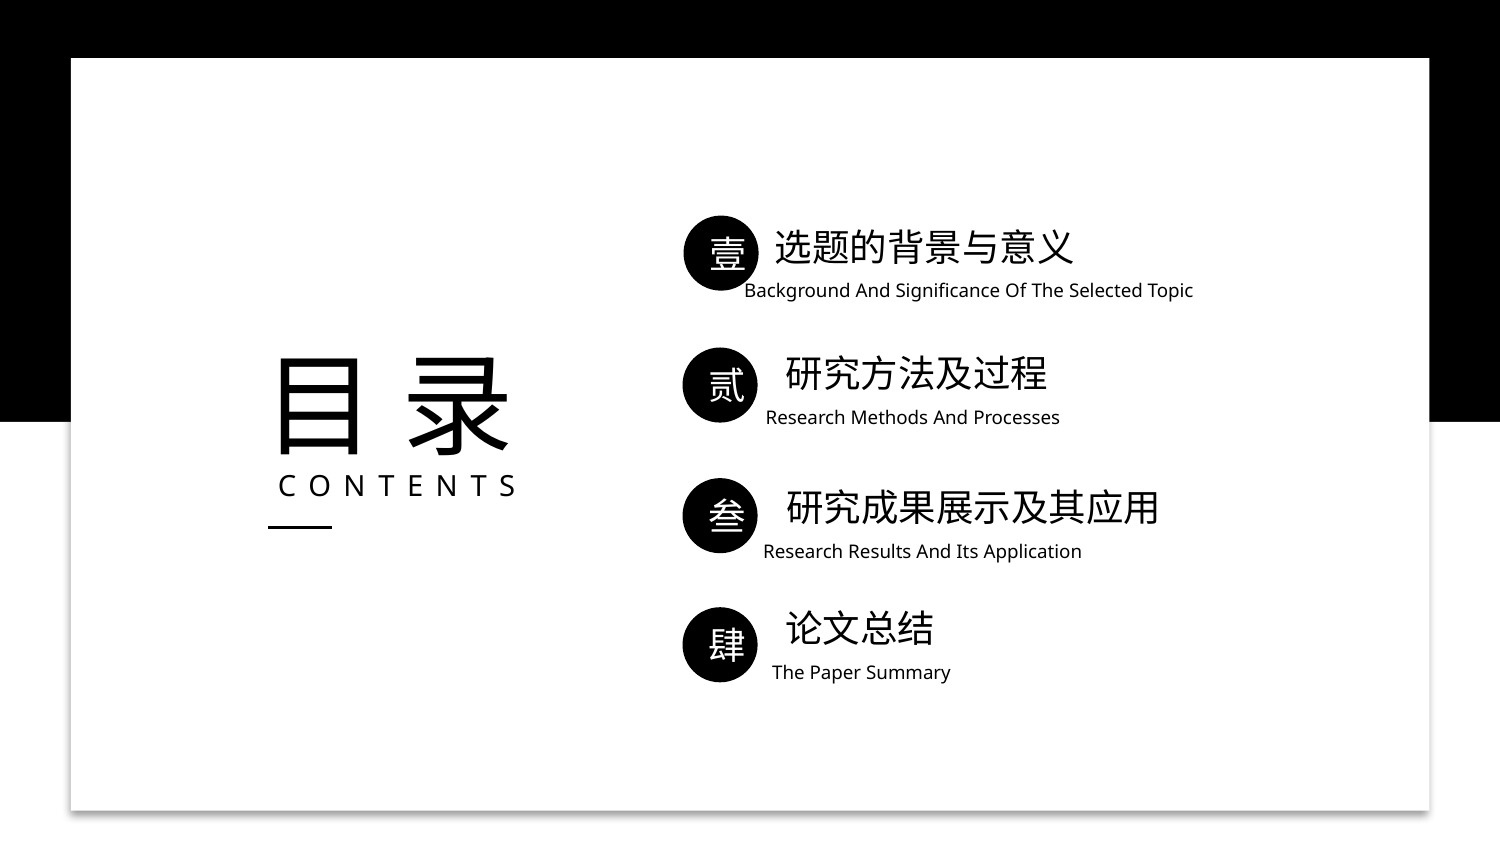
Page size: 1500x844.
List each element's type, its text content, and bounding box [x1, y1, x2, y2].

text_box Research Results And Its Application [748, 532, 1097, 570]
text_box 选题的背景与意义 [760, 216, 1091, 271]
text_box 目 录 [228, 326, 549, 477]
text_box The Paper Summary [757, 653, 966, 691]
text_box 叁 [681, 477, 759, 555]
text_box CONTENTS [263, 460, 531, 511]
text_box Background And Significance Of The Selected Topic [729, 271, 1208, 309]
text_box 壹 [682, 214, 760, 292]
text_box 研究方法及过程 [770, 342, 1064, 398]
text_box 贰 [681, 346, 759, 424]
text_box 论文总结 [770, 597, 951, 653]
text_box 肆 [681, 606, 759, 684]
text_box Research Methods And Processes [750, 398, 1075, 436]
text_box 研究成果展示及其应用 [771, 476, 1177, 537]
